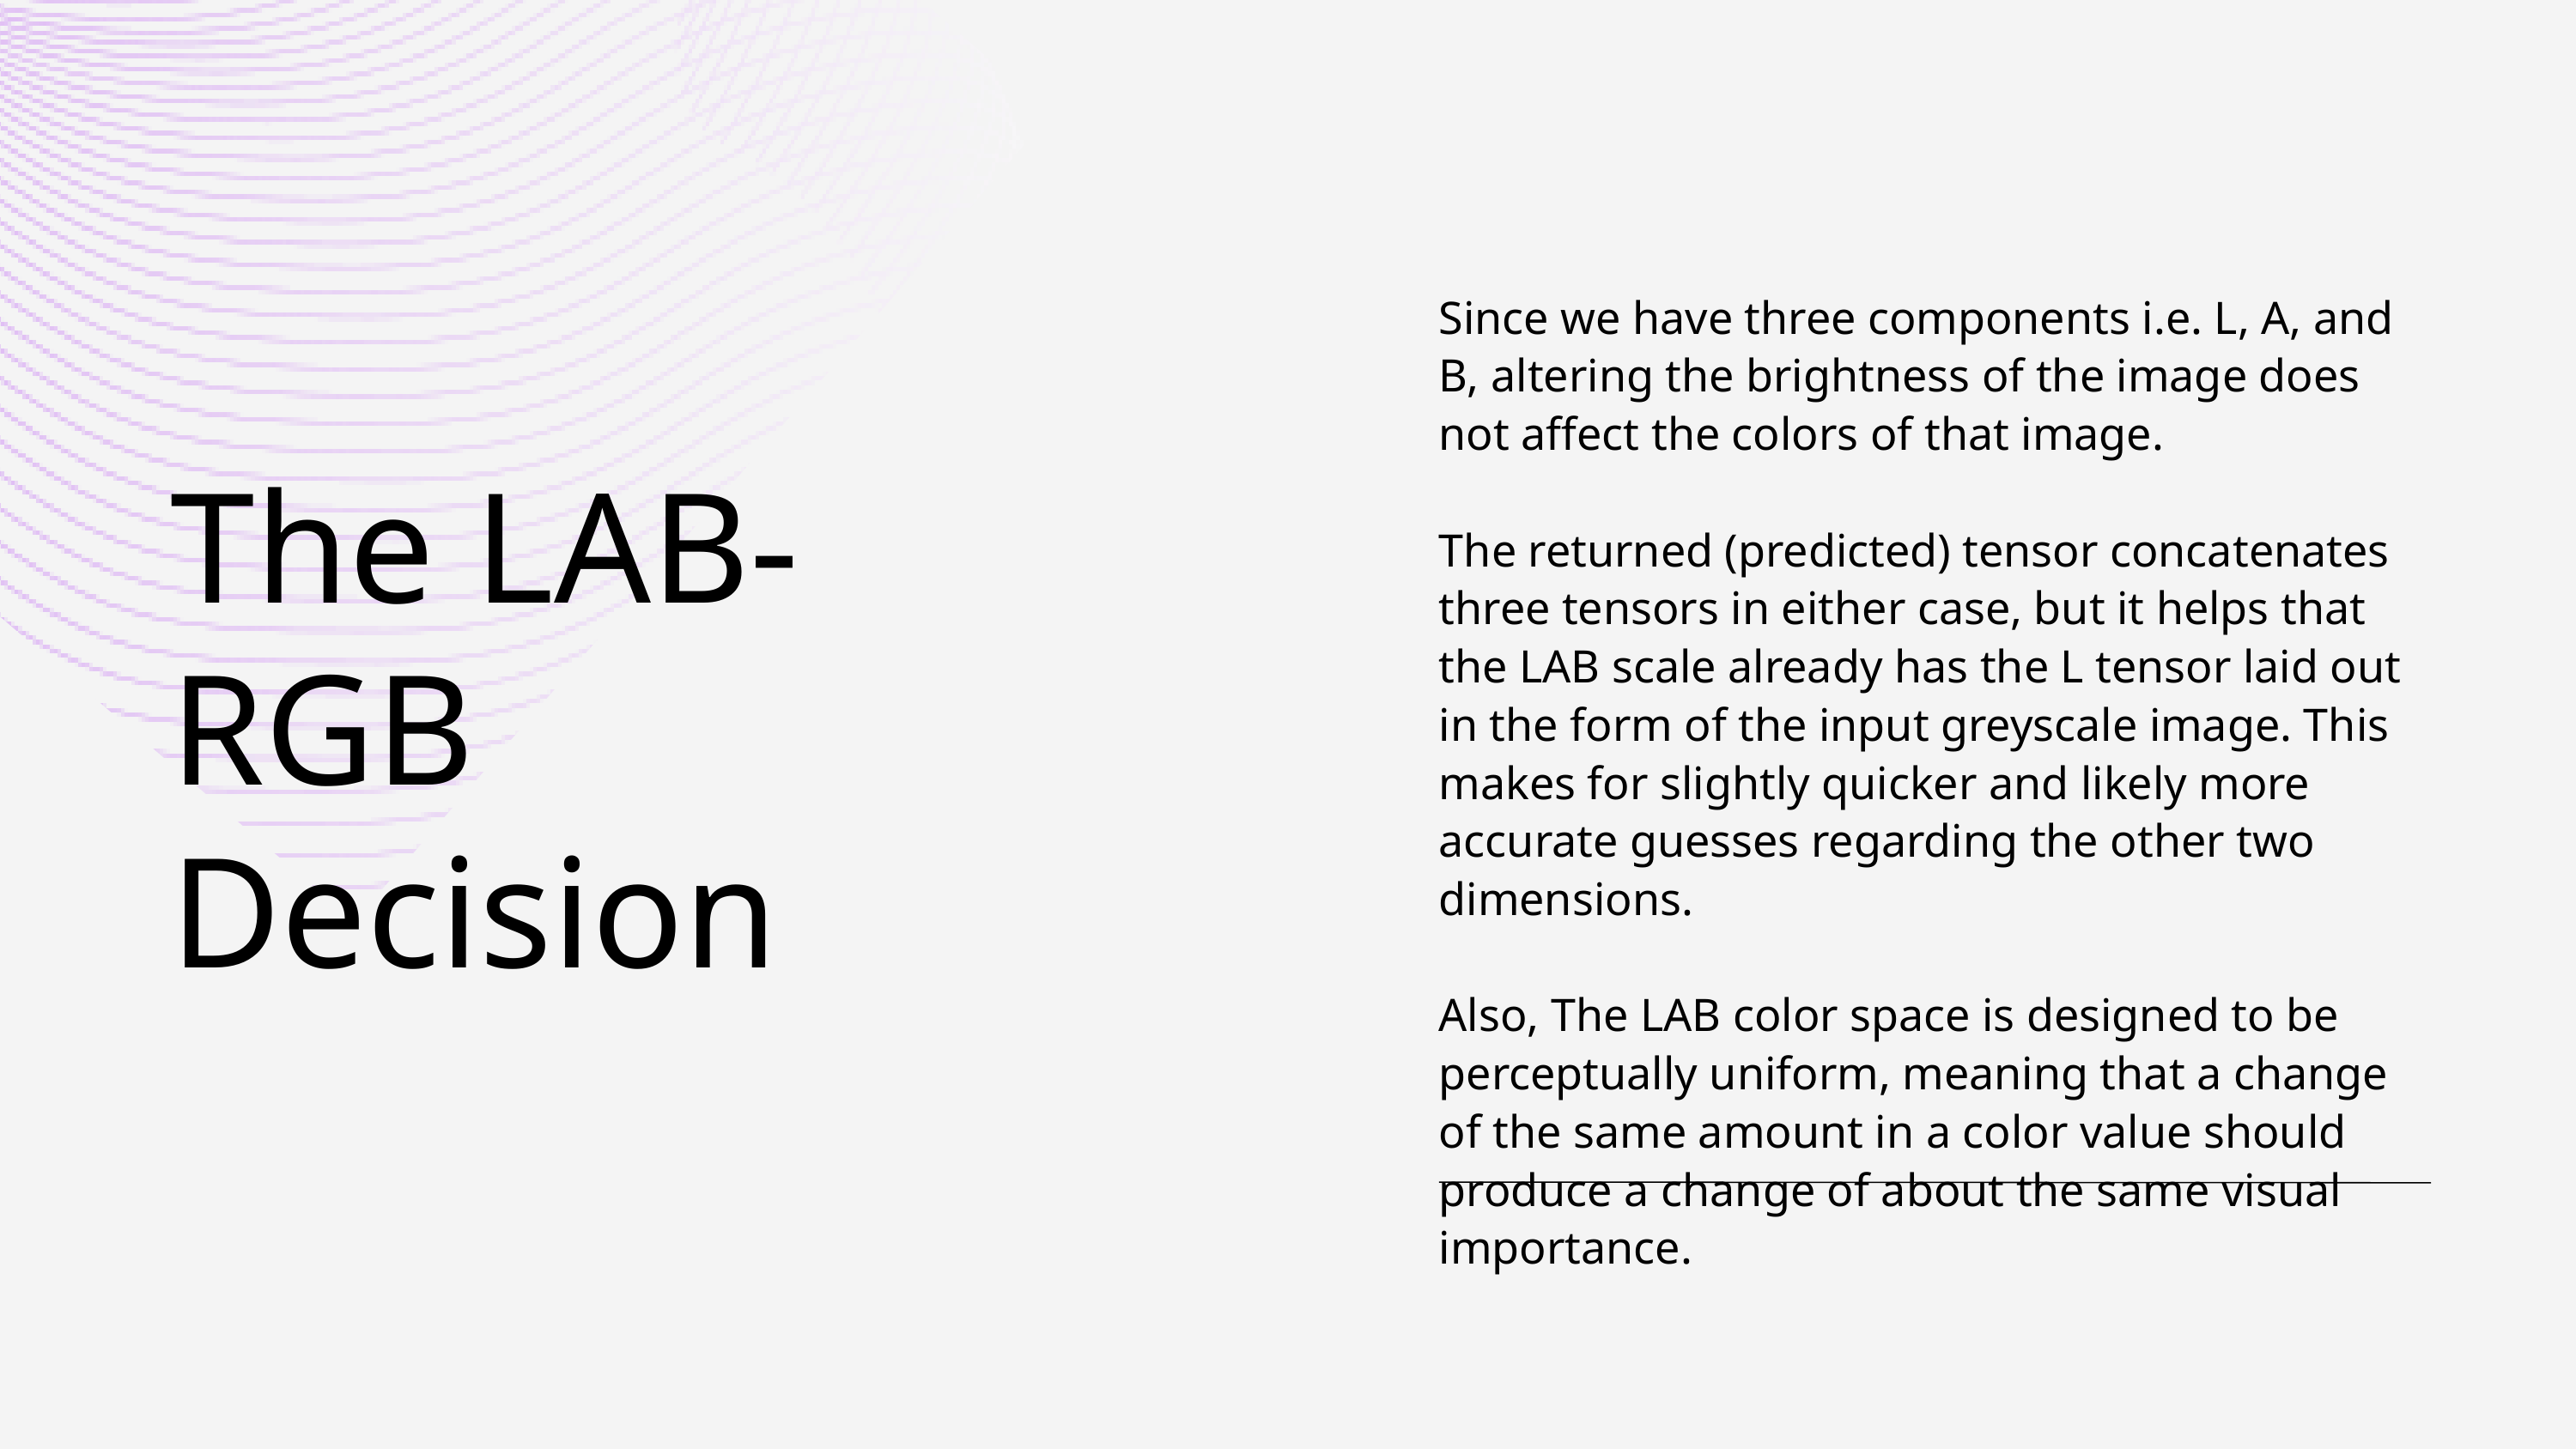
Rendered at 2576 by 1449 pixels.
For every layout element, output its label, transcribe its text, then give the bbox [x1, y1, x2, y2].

text_box [0, 0, 1052, 763]
text_box The LAB-RGB Decision [170, 451, 1078, 998]
text_box Since we have three components i.e. L, A, and B, altering the brightness of the image does not affect the colors of that image. The returned (predicted) tensor concatenates three tensors in either case, but it helps that the LAB scale already has the L tensor laid out in the form of the input greyscale image. This makes for slightly quicker and likely more accurate guesses regarding the other two dimensions. Also, The LAB color space is designed to be perceptually uniform, meaning that a change of the same amount in a color value should produce a change of about the same visual importance. [1438, 284, 2432, 1390]
